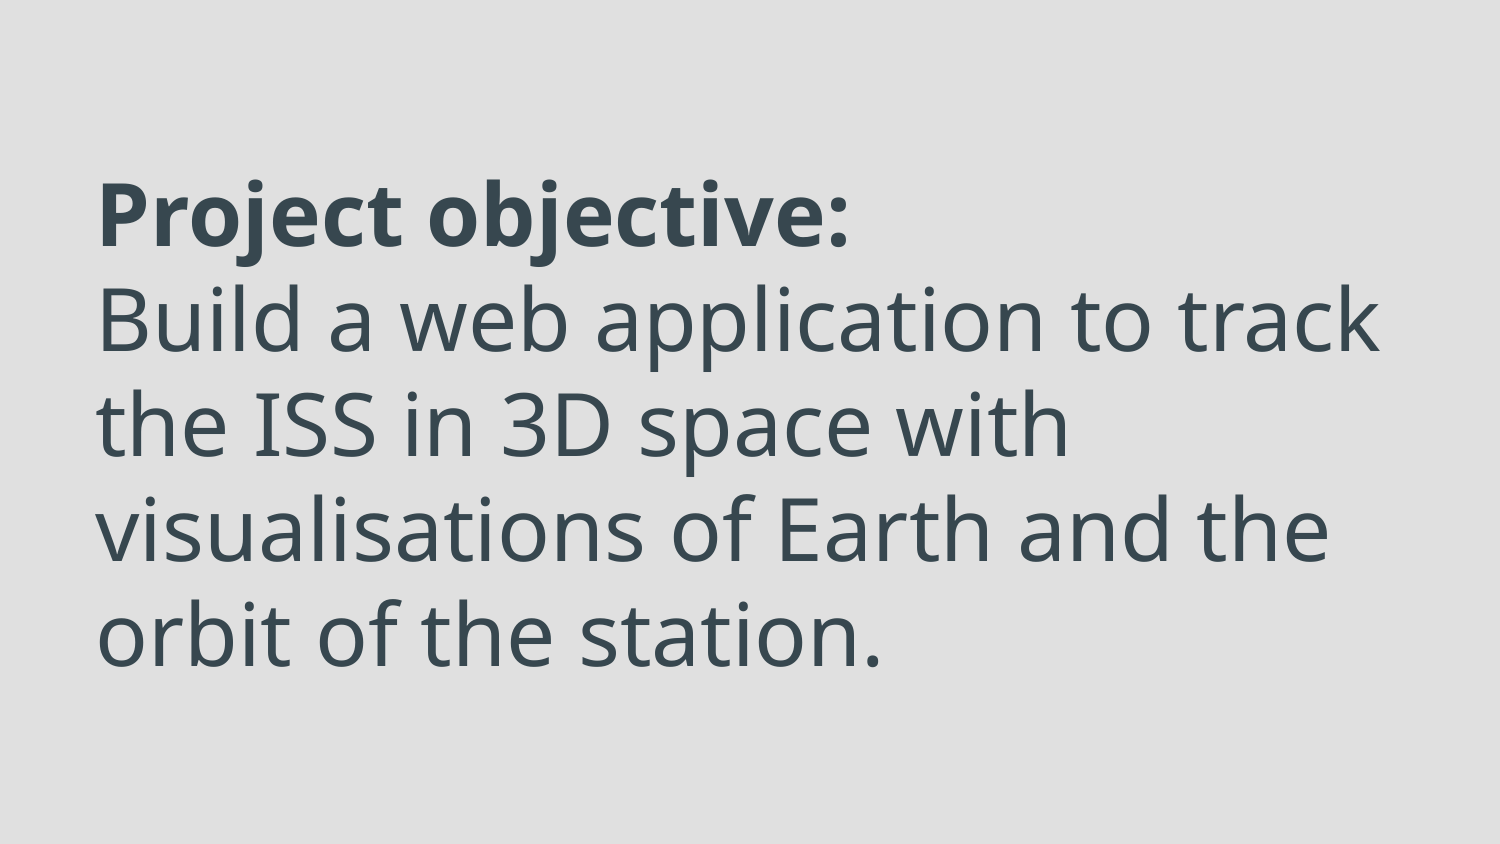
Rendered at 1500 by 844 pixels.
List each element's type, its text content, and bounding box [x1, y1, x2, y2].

title Project objective: Build a web application to track the ISS in 3D space with visualisations of Earth and the orbit of the station. [80, 86, 1420, 758]
